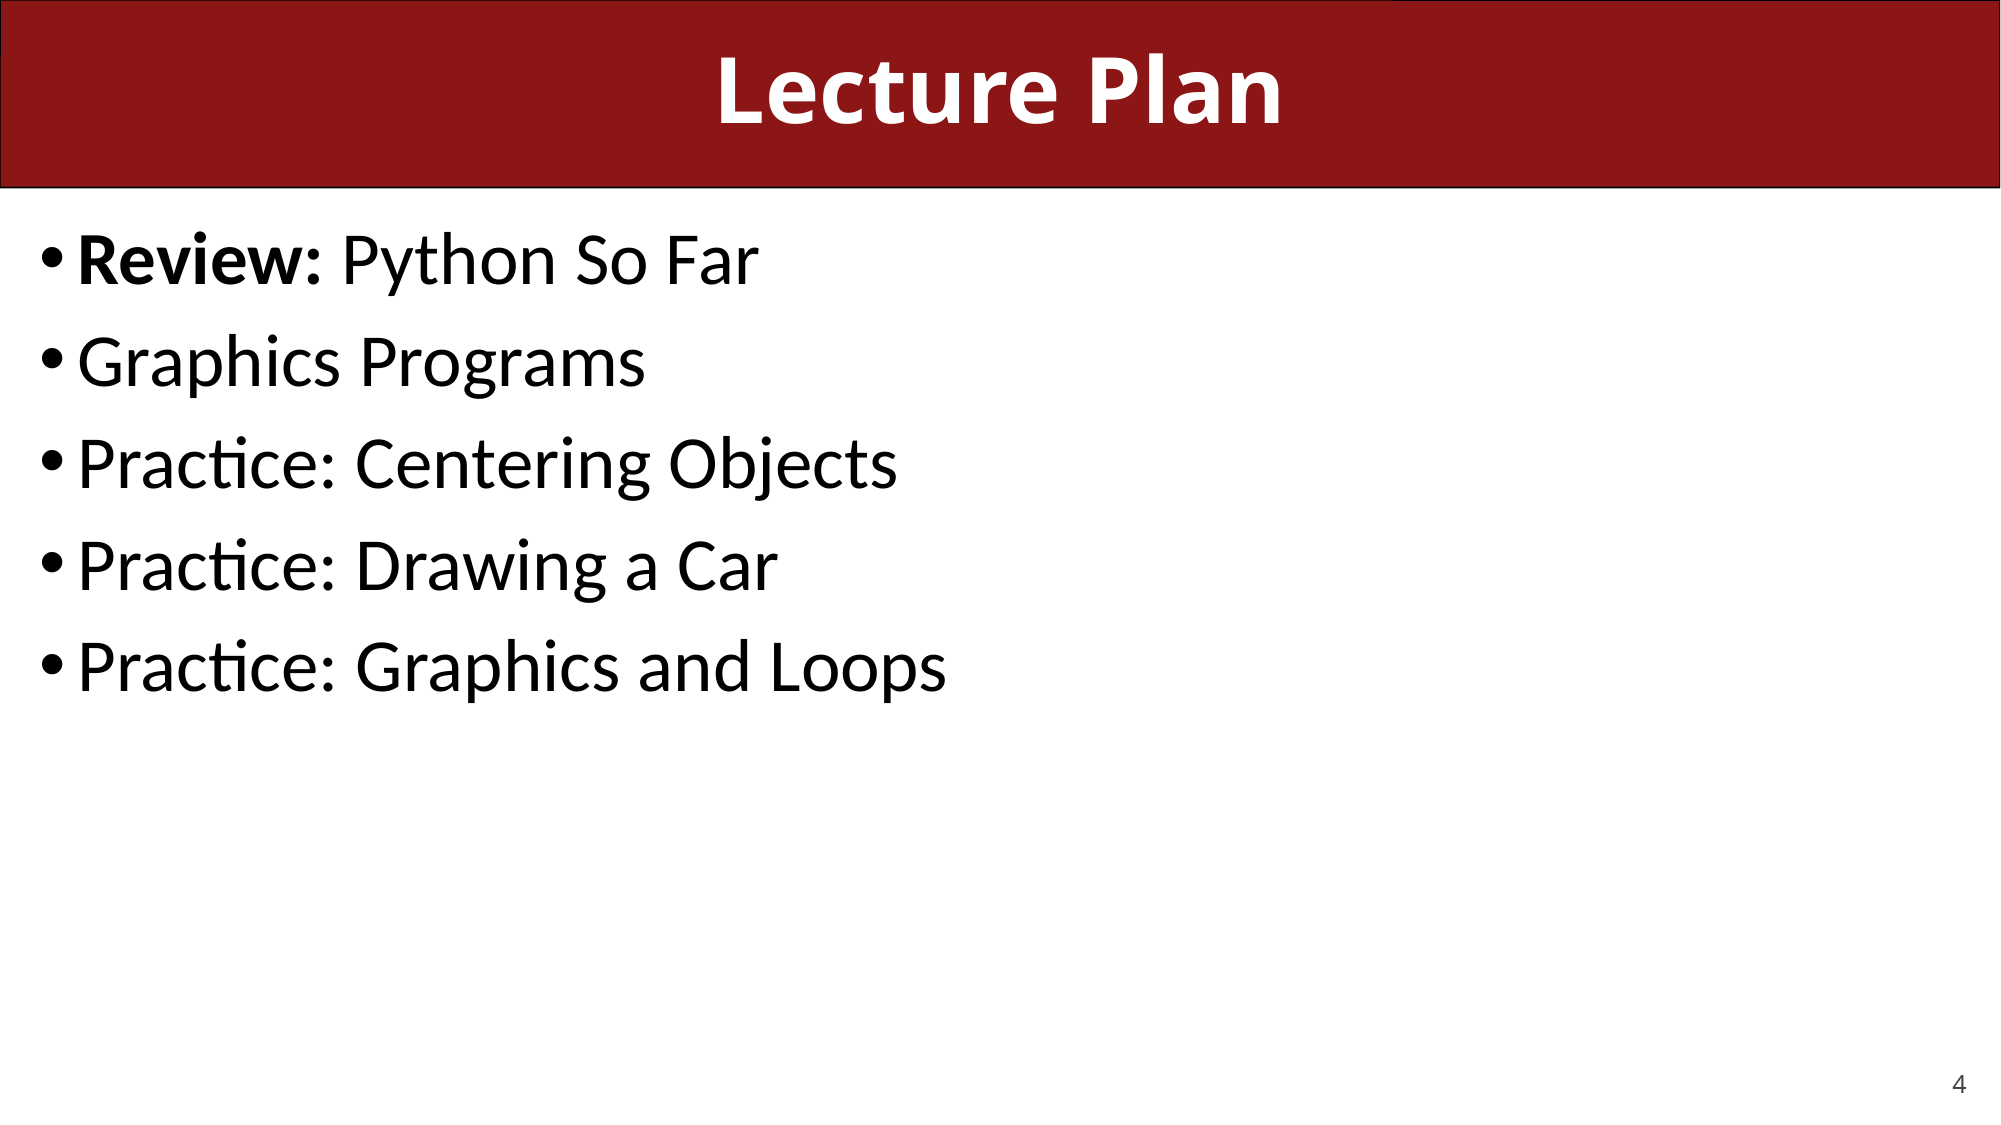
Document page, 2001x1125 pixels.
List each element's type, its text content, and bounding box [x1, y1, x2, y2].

title Lecture Plan [75, 0, 1925, 188]
list Review: Python So Far Graphics Programs Practice: Centering Objects Practice: Drawing a Car Practice: Graphics and Loops [24, 212, 1963, 1063]
